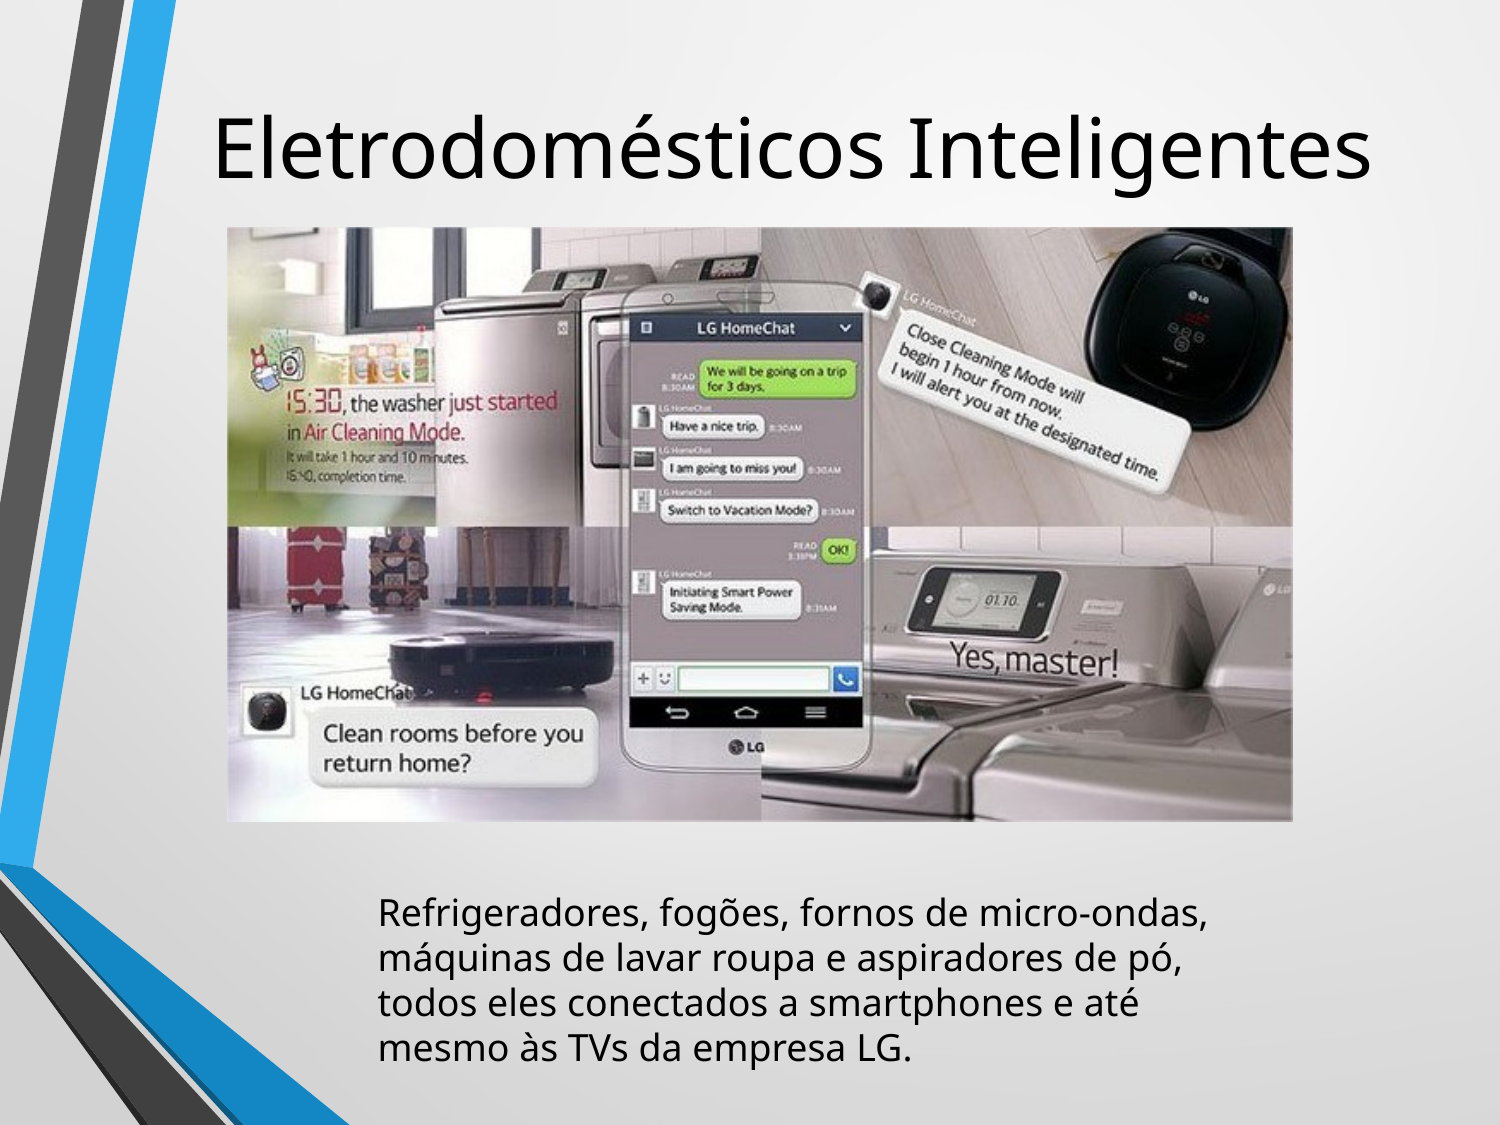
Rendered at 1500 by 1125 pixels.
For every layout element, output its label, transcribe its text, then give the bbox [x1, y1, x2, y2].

picture [226, 227, 1293, 823]
title Eletrodomésticos Inteligentes [161, 75, 1425, 216]
text_box Refrigeradores, fogões, fornos de micro-ondas, máquinas de lavar roupa e aspiradores de pó, todos eles conectados a smartphones e até mesmo às TVs da empresa LG. [362, 882, 1275, 1077]
